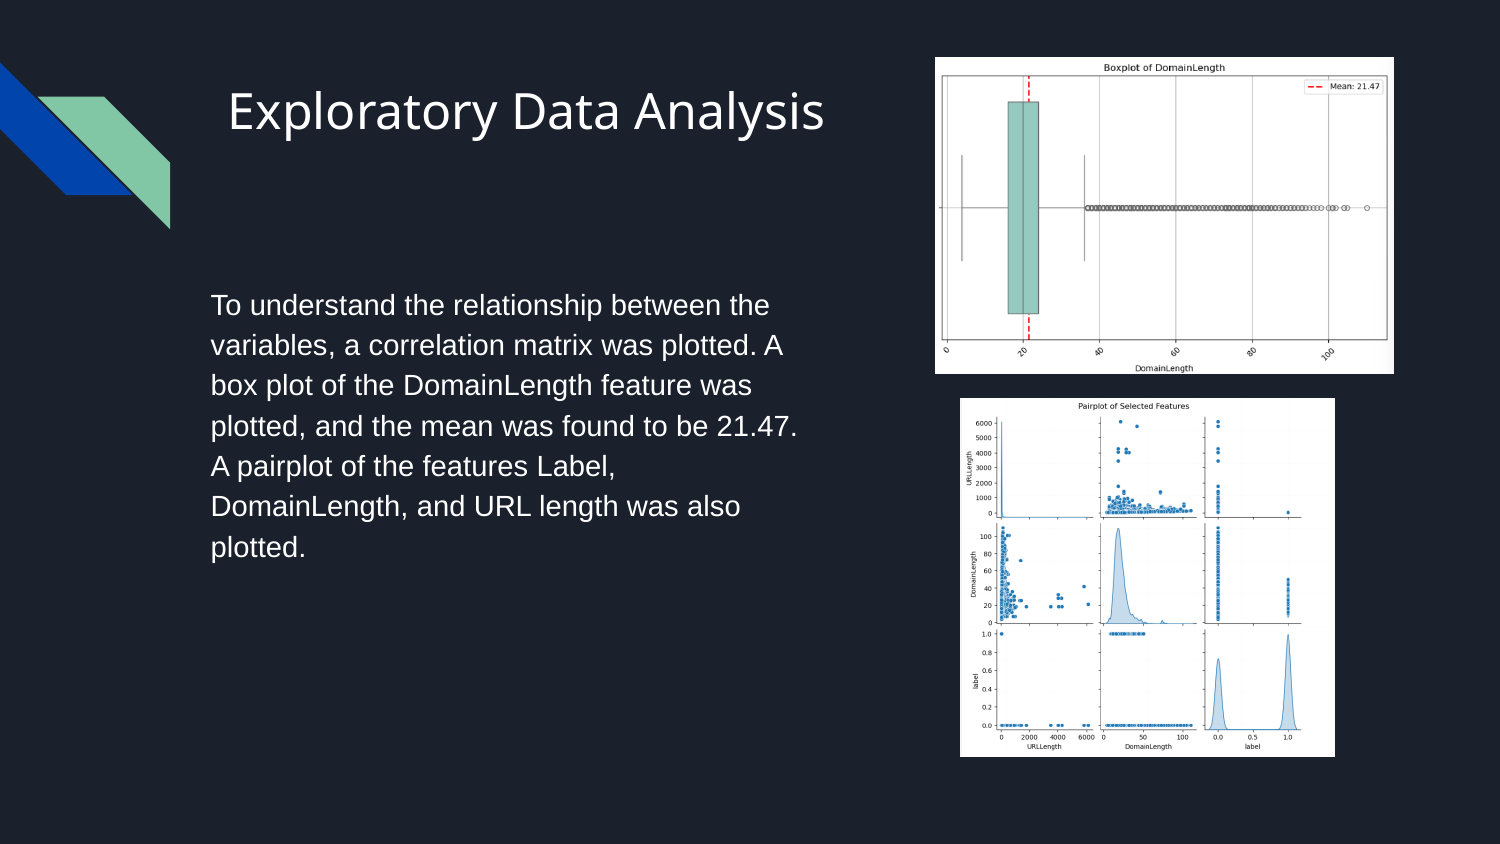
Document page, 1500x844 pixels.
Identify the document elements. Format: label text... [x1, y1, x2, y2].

title Exploratory Data Analysis [212, 64, 930, 310]
list To understand the relationship between the variables, a correlation matrix was plotted. A box plot of the DomainLength feature was plotted, and the mean was found to be 21.47. A pairplot of the features Label, DomainLength, and URL length was also plotted. [195, 265, 819, 662]
picture [960, 398, 1335, 757]
picture [935, 56, 1394, 375]
